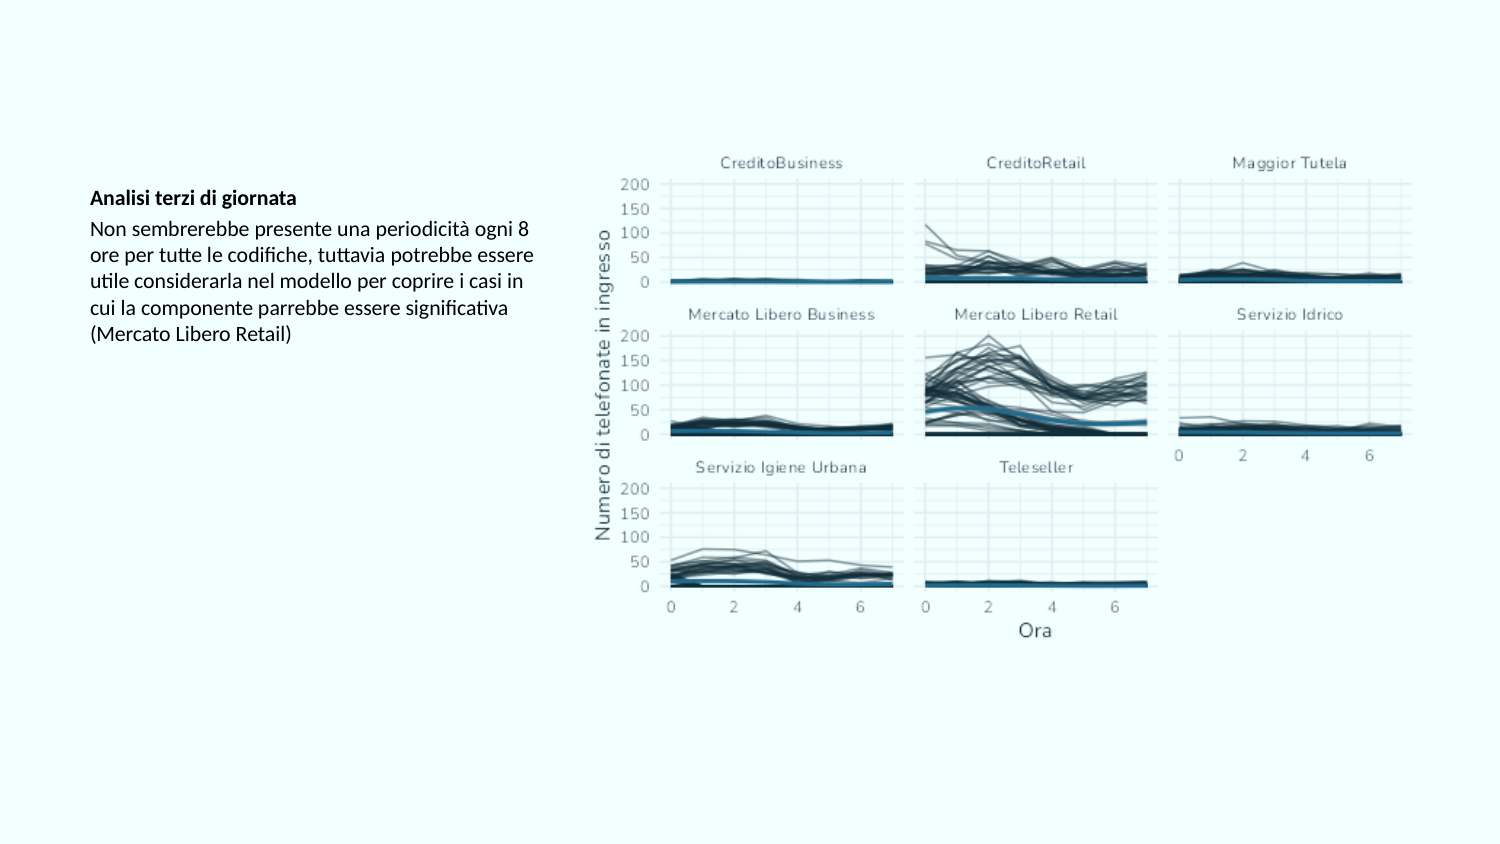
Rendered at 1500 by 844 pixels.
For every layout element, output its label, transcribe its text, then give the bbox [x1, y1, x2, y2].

list Analisi terzi di giornata Non sembrerebbe presente una periodicità ogni 8 ore per tutte le codifiche, tuttavia potrebbe essere utile considerarla nel modello per coprire i casi in cui la componente parrebbe essere significativa (Mercato Libero Retail) [75, 176, 569, 754]
picture [585, 135, 1424, 653]
